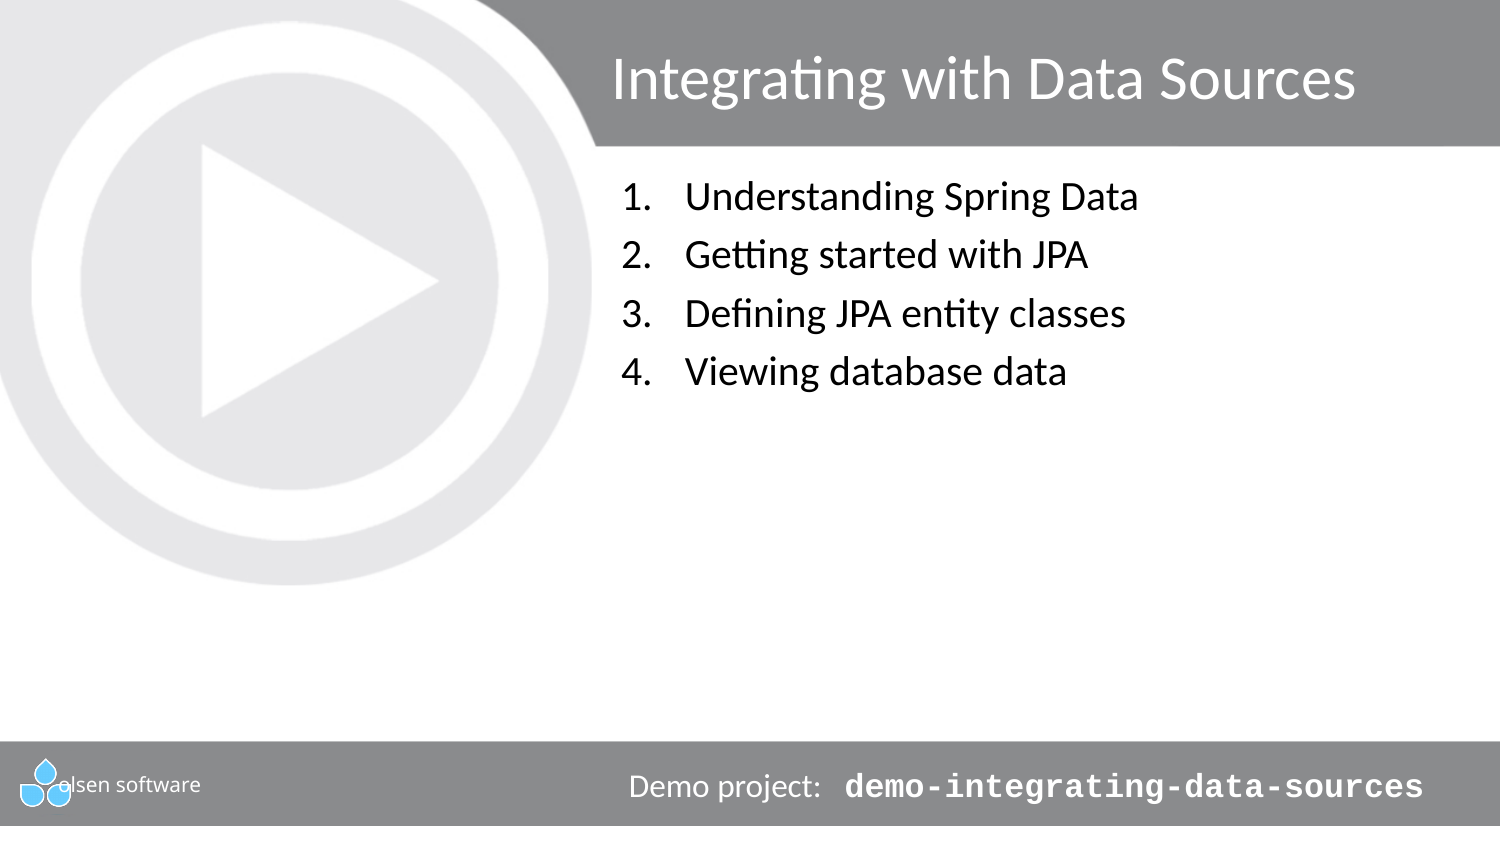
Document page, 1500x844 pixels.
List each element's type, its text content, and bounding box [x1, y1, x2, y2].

title Integrating with Data Sources [596, 30, 1500, 184]
picture [0, 0, 1500, 826]
subtitle Understanding Spring Data Getting started with JPA Defining JPA entity classes Viewing database data [596, 161, 1495, 712]
text_box Demo project: demo-integrating-data-sources [614, 756, 1492, 812]
